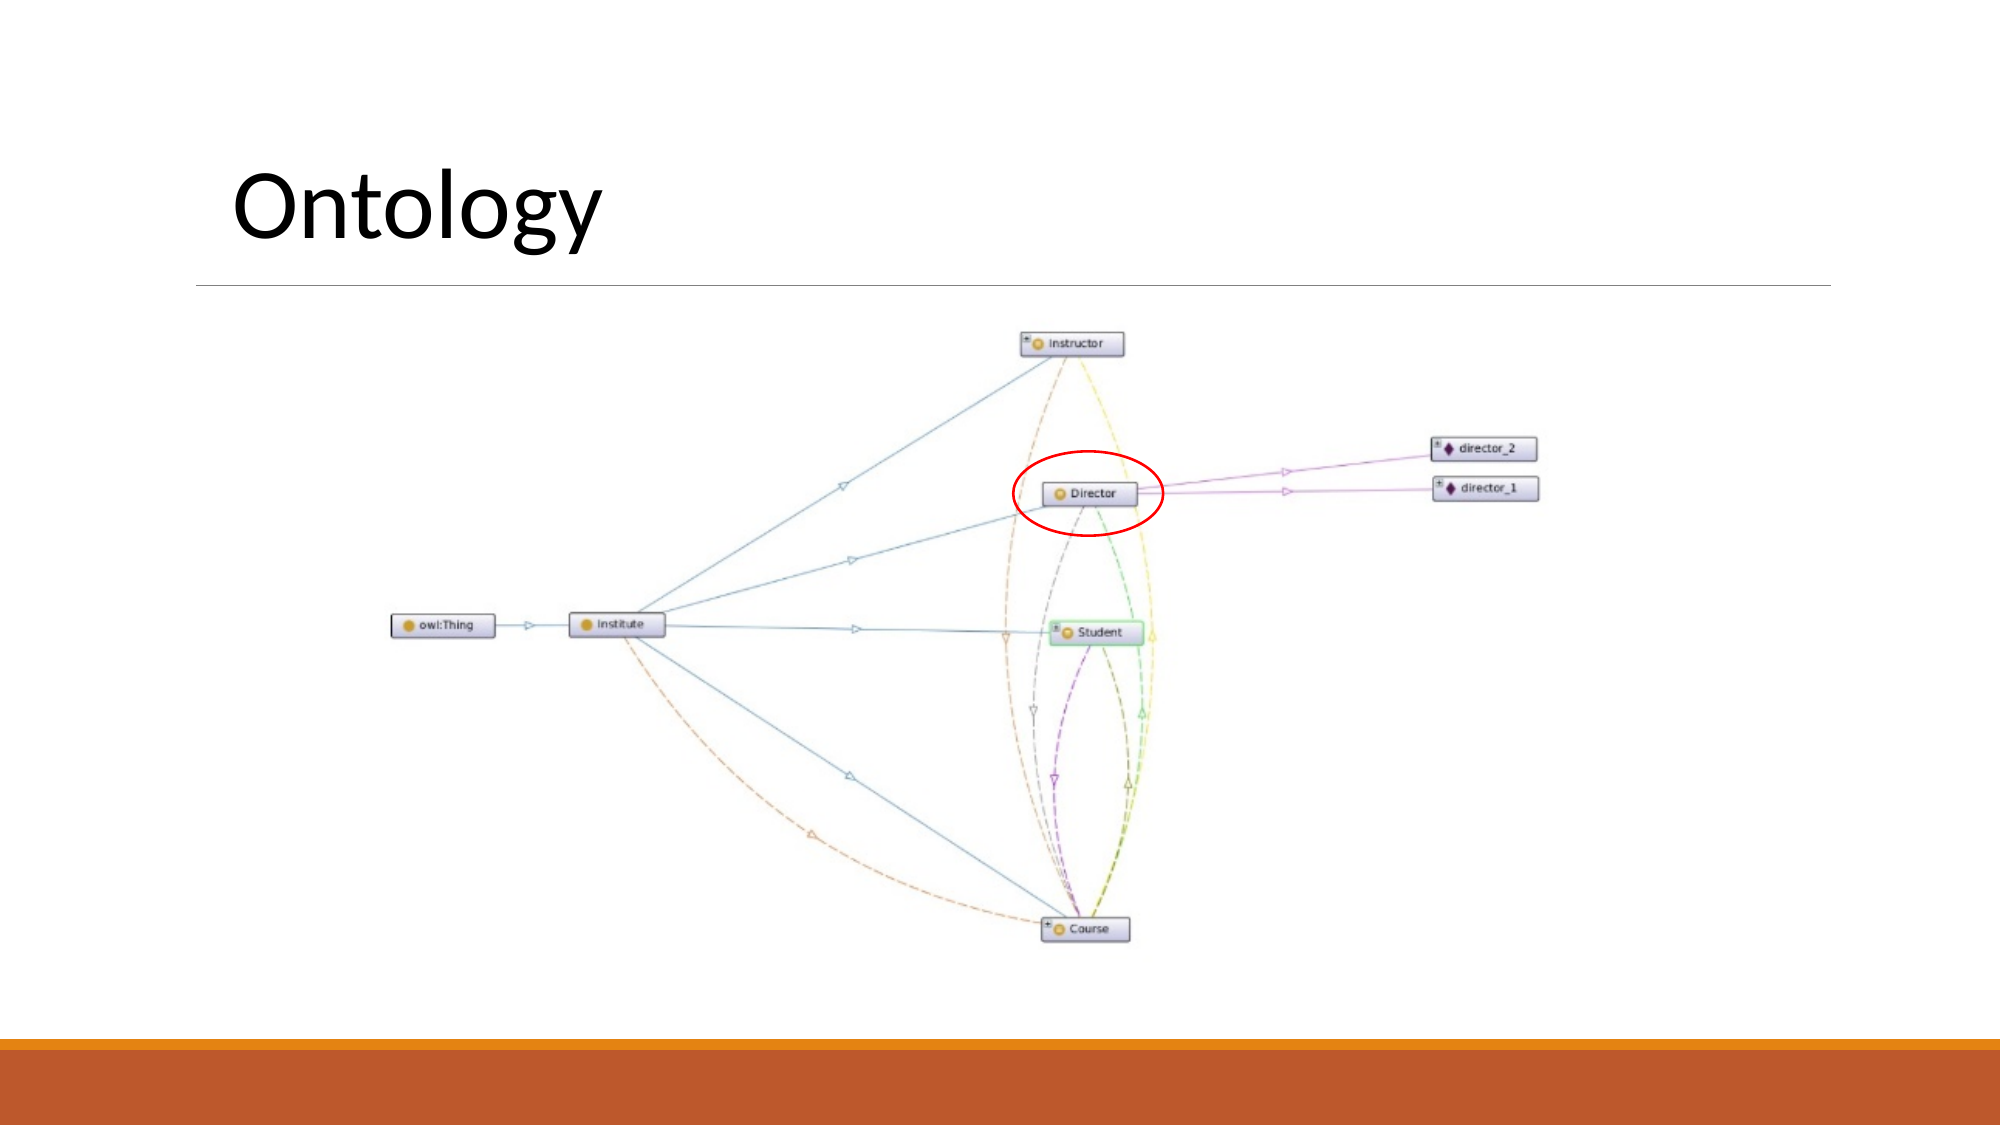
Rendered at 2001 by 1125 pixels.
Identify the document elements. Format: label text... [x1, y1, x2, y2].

text_box Ontology [217, 195, 1782, 267]
picture [360, 317, 1610, 1025]
